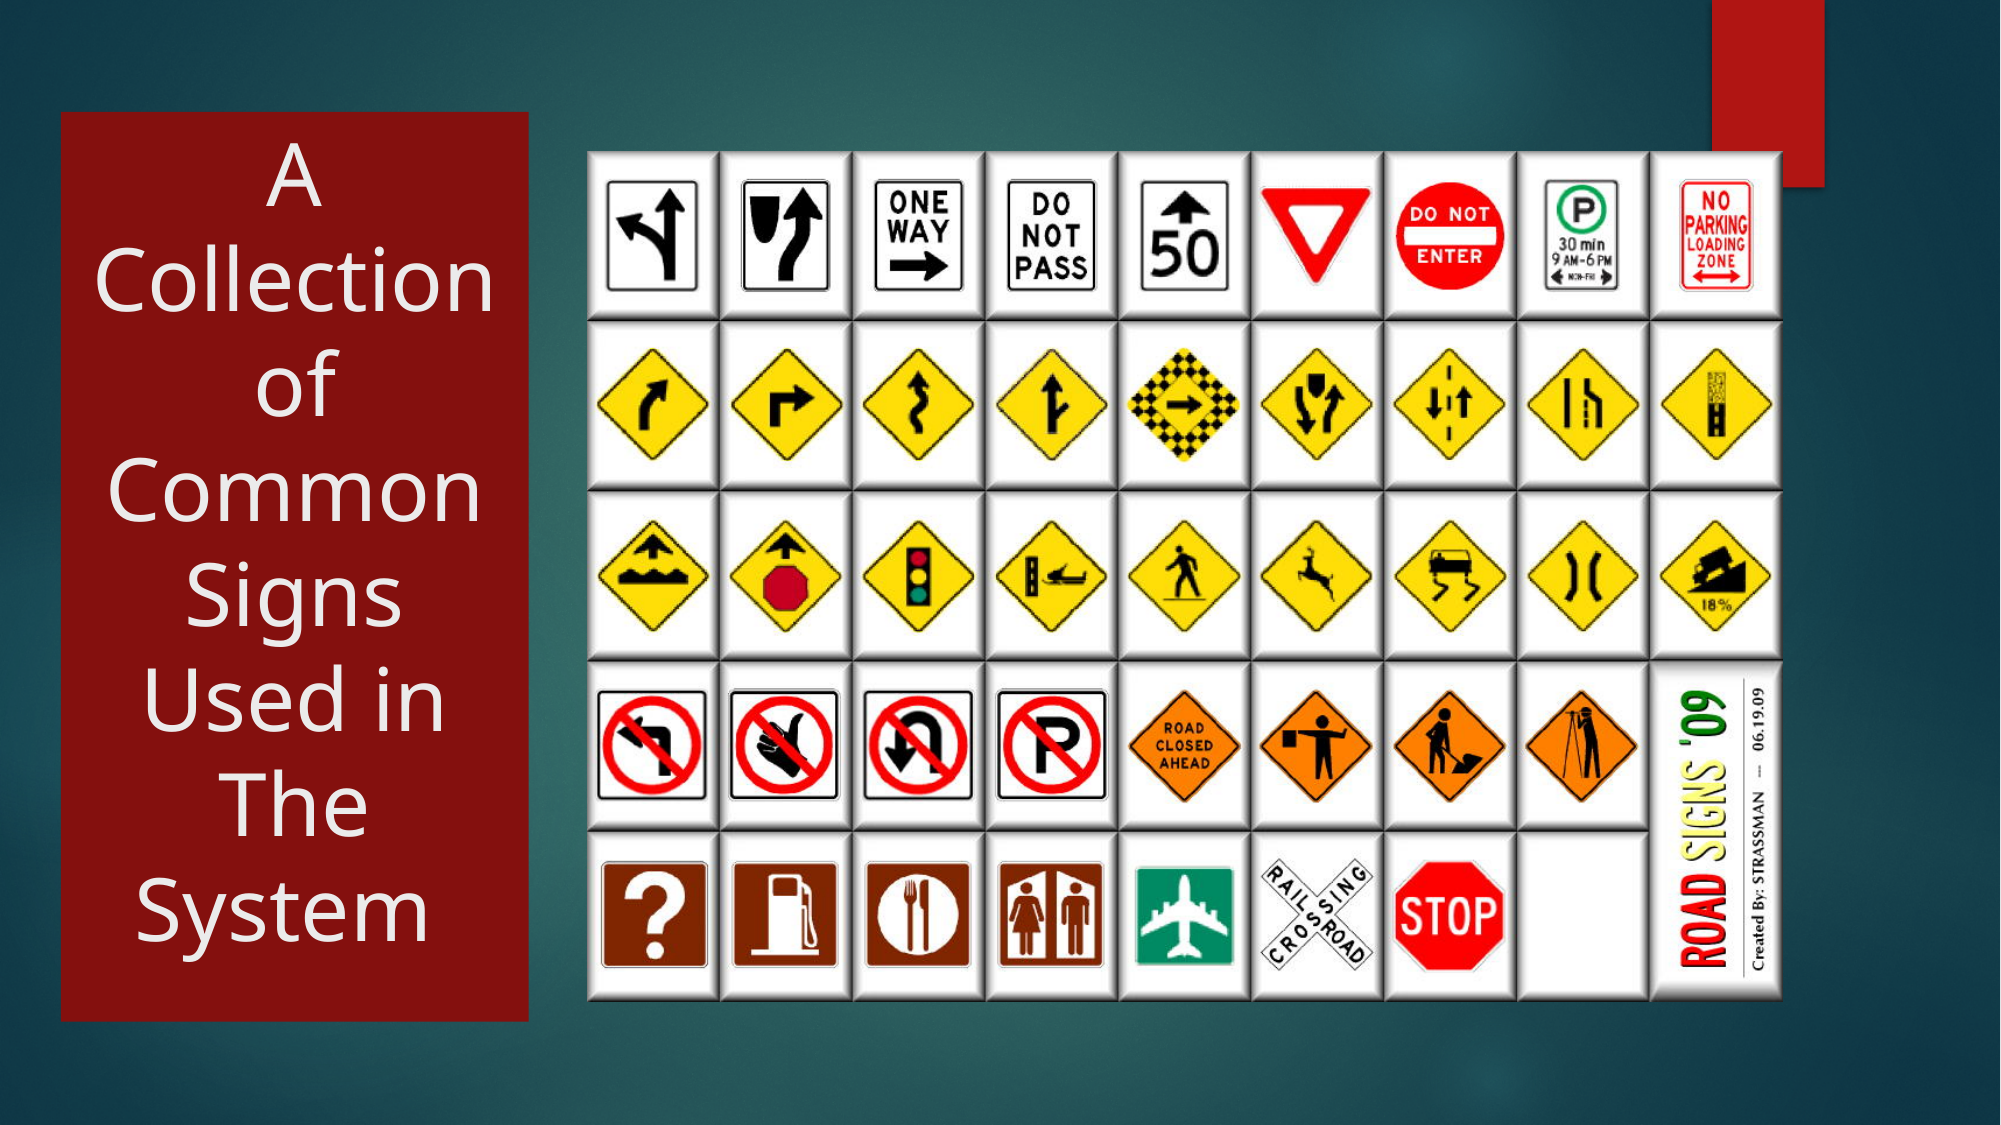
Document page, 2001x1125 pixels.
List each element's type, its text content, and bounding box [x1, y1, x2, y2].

picture [0, 0, 1783, 1125]
title A Collection of Common Signs Used in The System [60, 111, 529, 1022]
